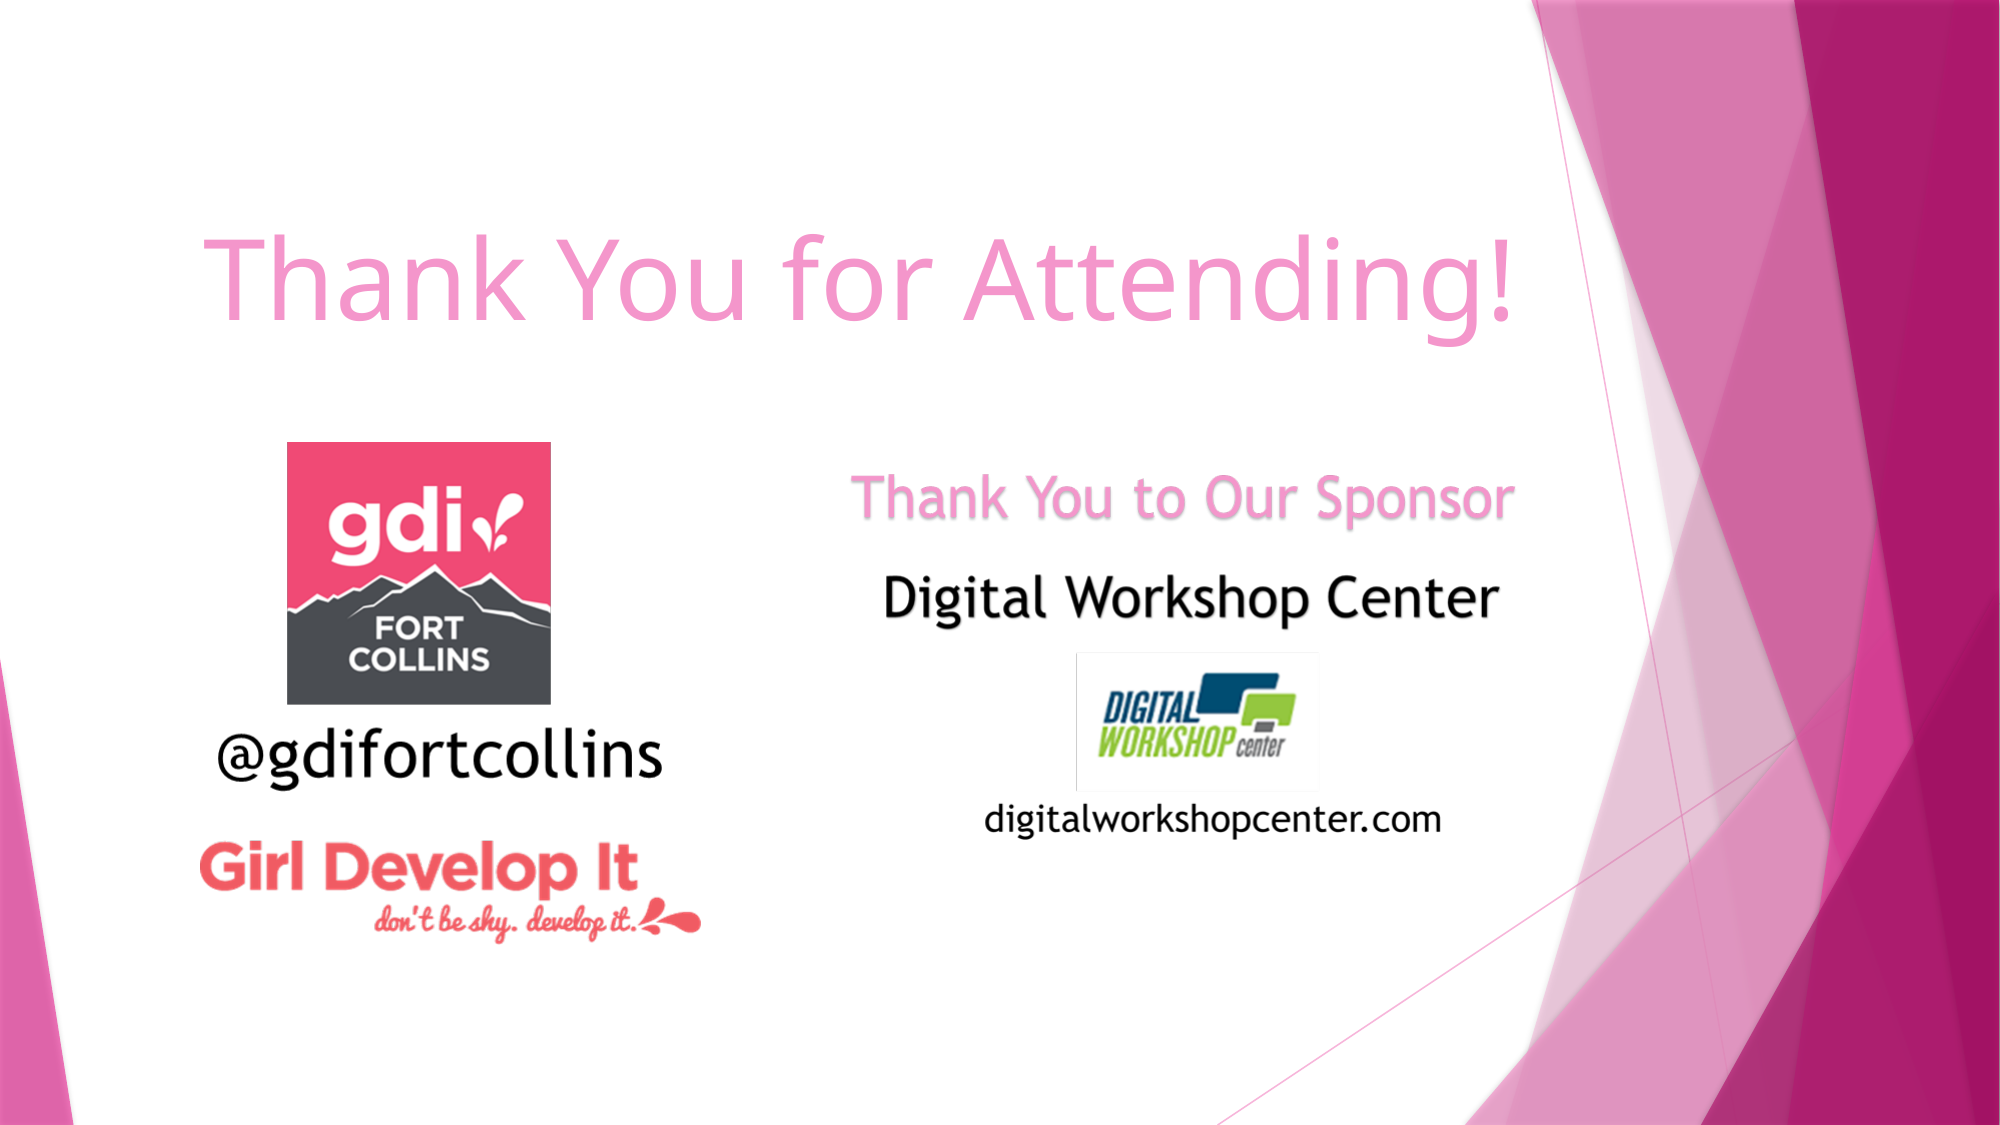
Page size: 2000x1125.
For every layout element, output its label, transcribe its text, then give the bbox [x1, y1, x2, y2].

picture [174, 442, 705, 946]
picture [811, 442, 1555, 865]
text_box Thank You for Attending! [188, 199, 1562, 350]
